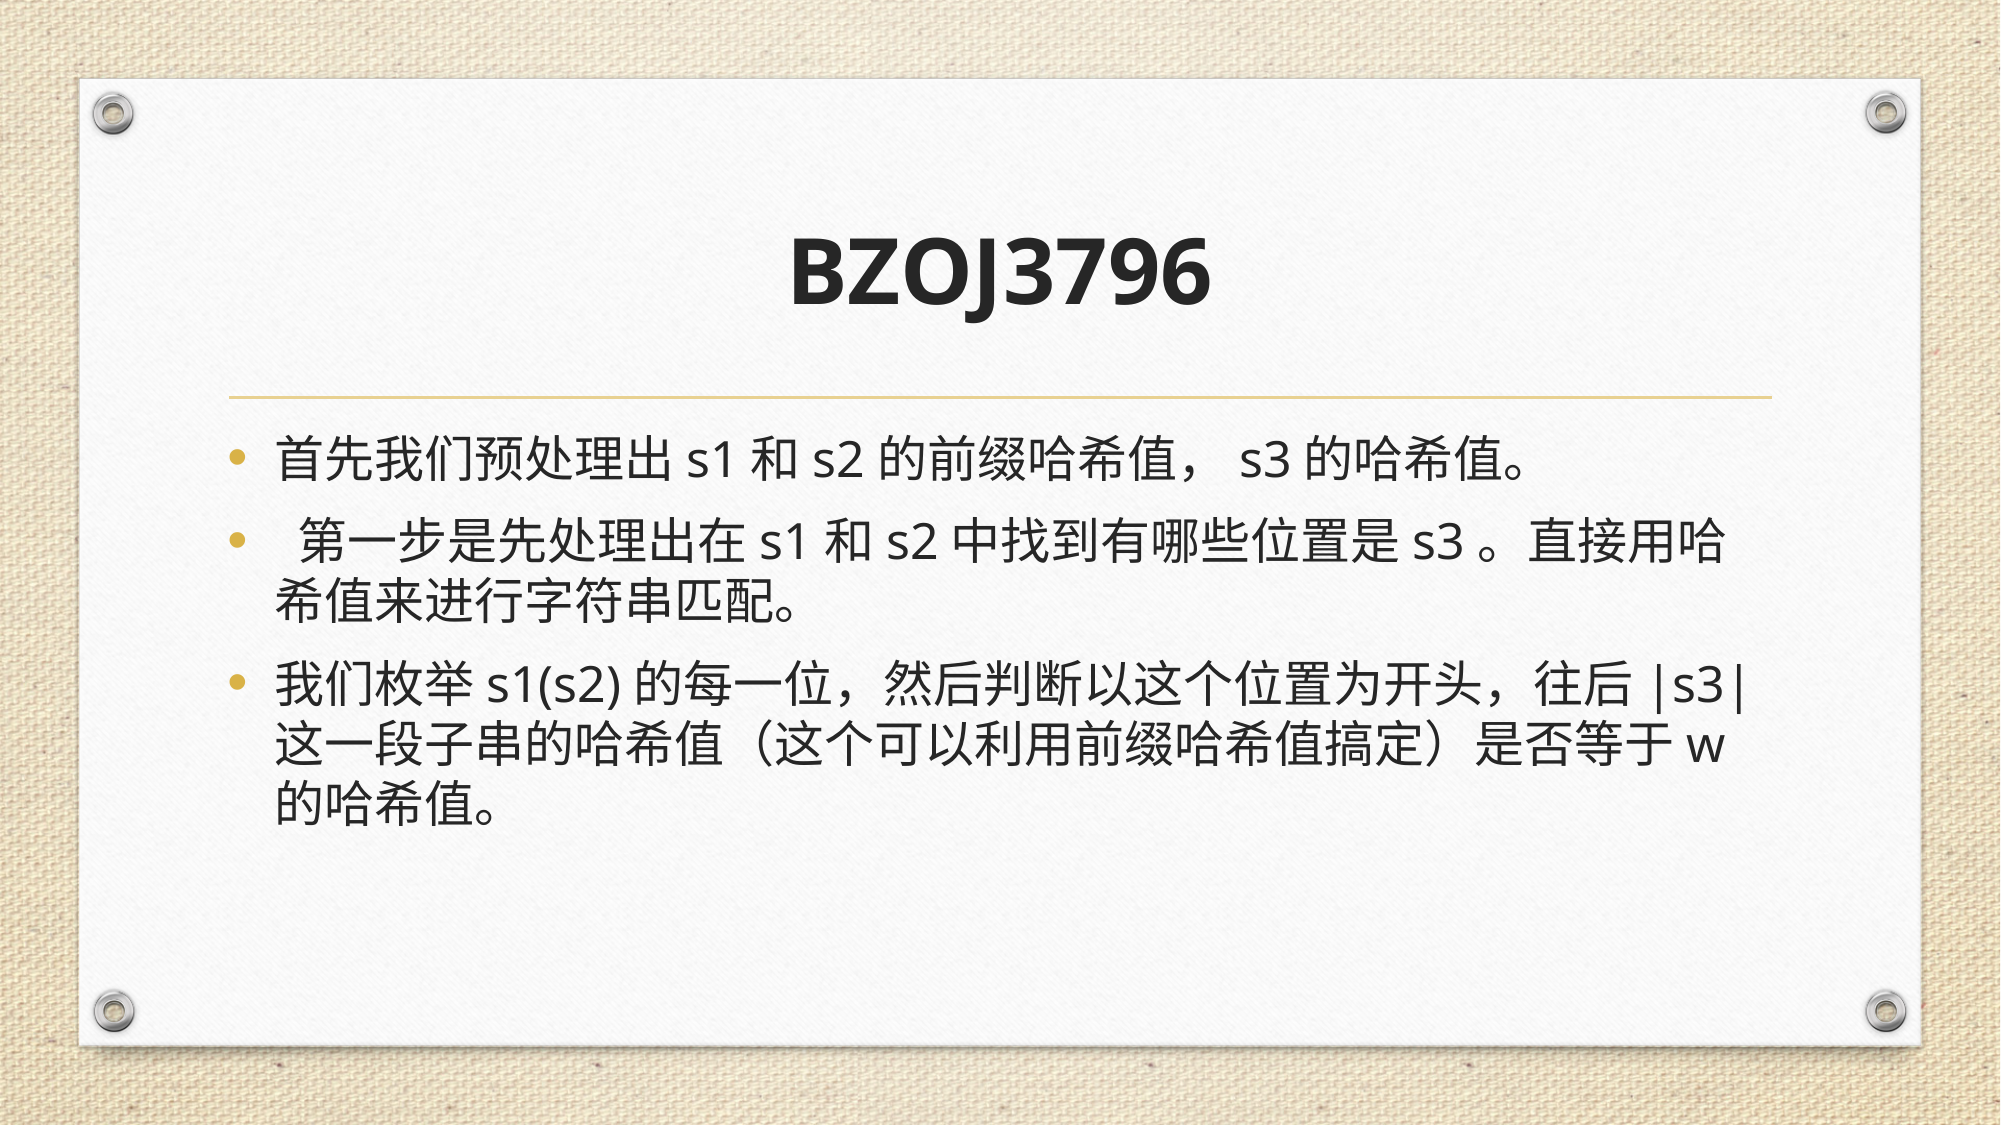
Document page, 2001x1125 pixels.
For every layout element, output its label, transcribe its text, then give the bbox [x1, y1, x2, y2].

title BZOJ3796 [212, 161, 1788, 375]
picture [0, 0, 2001, 1125]
list 首先我们预处理出s1和s2的前缀哈希值，s3的哈希值。 第一步是先处理出在s1和s2中找到有哪些位置是s3。直接用哈希值来进行字符串匹配。 我们枚举s1(s2)的每一位，然后判断以这个位置为开头，往后|s3|这一段子串的哈希值（这个可以利用前缀哈希值搞定）是否等于w的哈希值。 [212, 419, 1788, 964]
